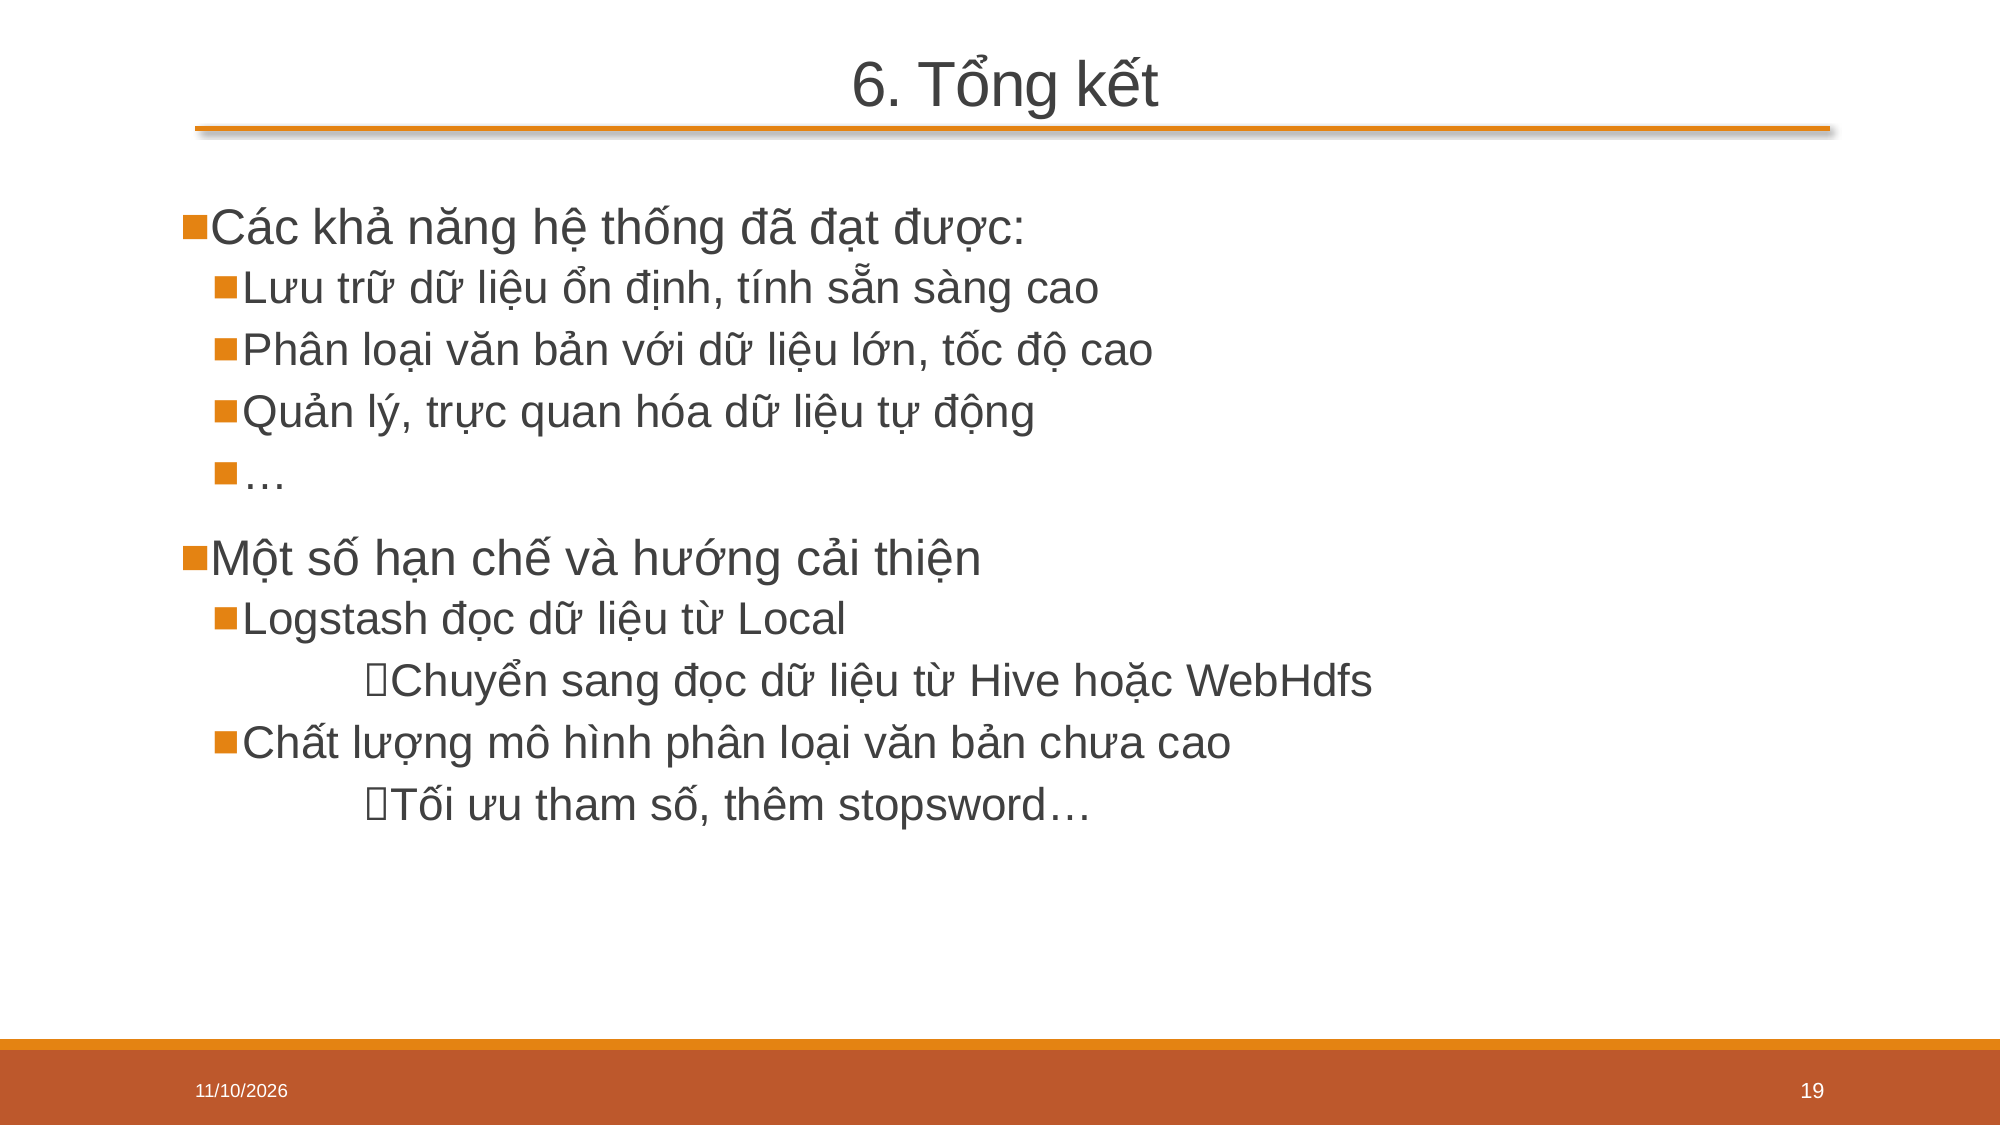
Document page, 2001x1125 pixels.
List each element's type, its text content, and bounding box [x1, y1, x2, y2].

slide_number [180, 1059, 586, 1120]
title 6. Tổng kết [180, 47, 1830, 128]
list Các khả năng hệ thống đã đạt được: Lưu trữ dữ liệu ổn định, tính sẵn sàng cao Phân loại văn bản với dữ liệu lớn, tốc độ cao Quản lý, trực quan hóa dữ liệu tự động … Một số hạn chế và hướng cải thiện Logstash đọc dữ liệu từ Local Chuyển sang đọc dữ liệu từ Hive hoặc WebHdfs Chất lượng mô hình phân loại văn bản chưa cao Tối ưu tham số, thêm stopsword… [180, 193, 1830, 963]
slide_number 19 [1624, 1059, 1840, 1120]
